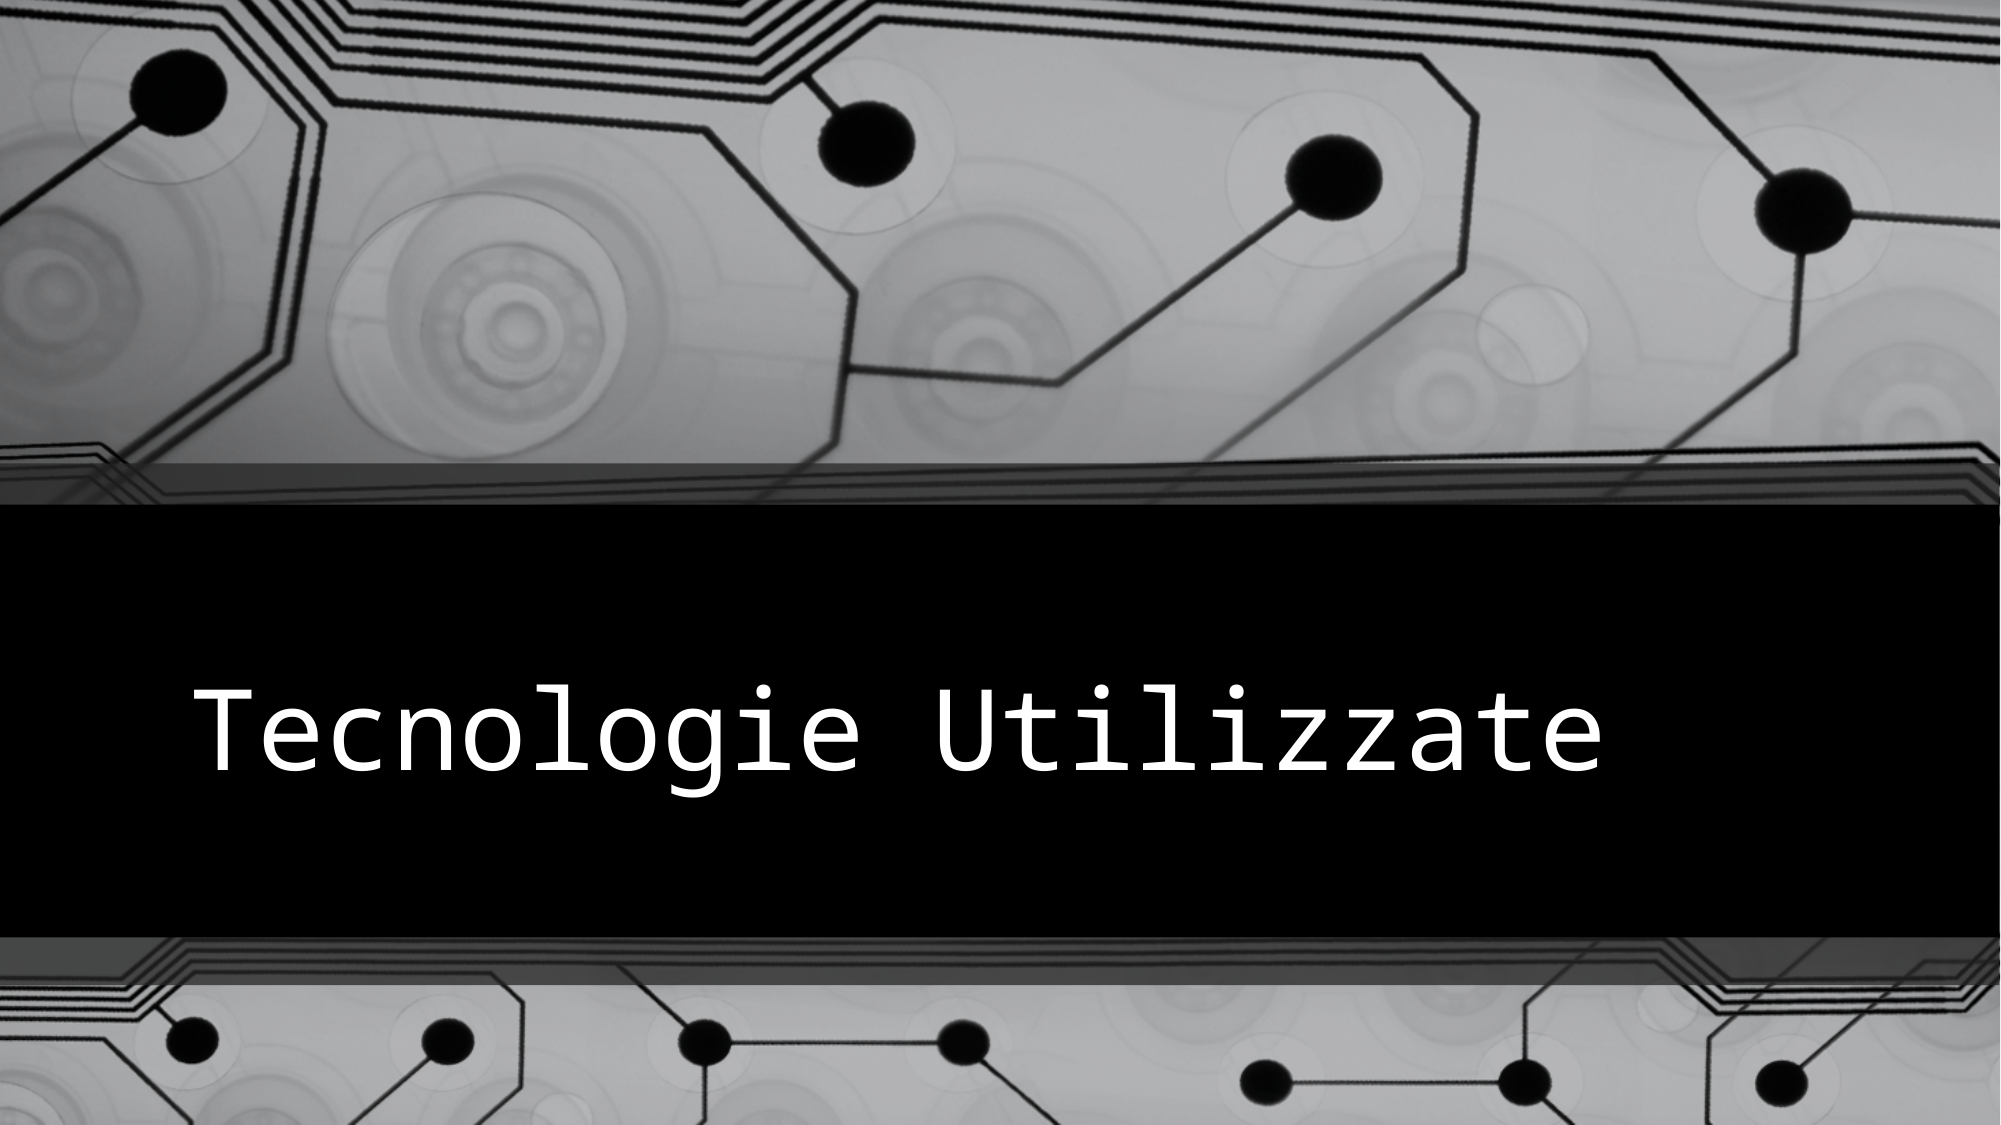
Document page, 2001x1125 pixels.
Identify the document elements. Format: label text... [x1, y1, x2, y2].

picture [0, 0, 2001, 1125]
title Tecnologie Utilizzate [174, 519, 1825, 800]
